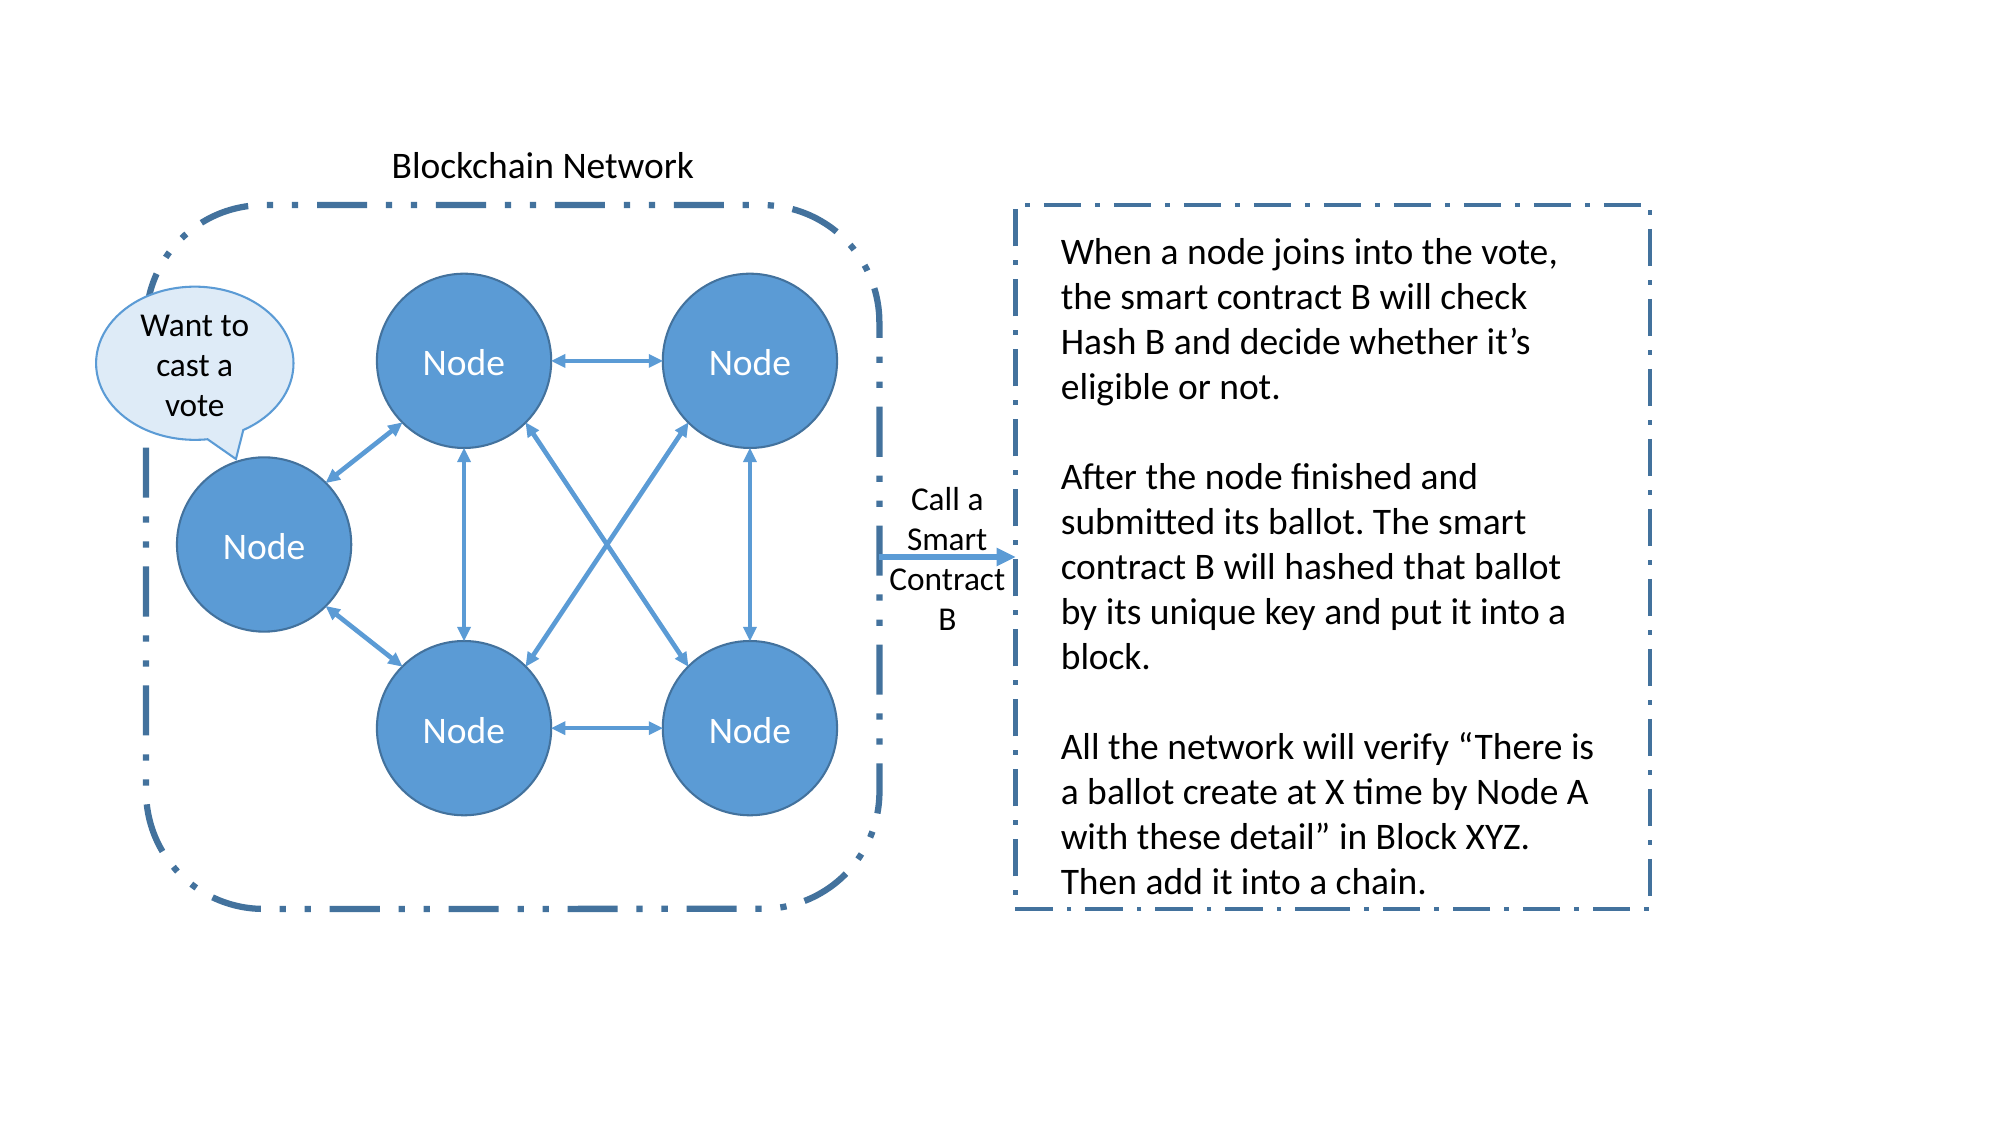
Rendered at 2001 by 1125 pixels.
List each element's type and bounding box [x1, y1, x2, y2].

text_box [96, 134, 1650, 1053]
